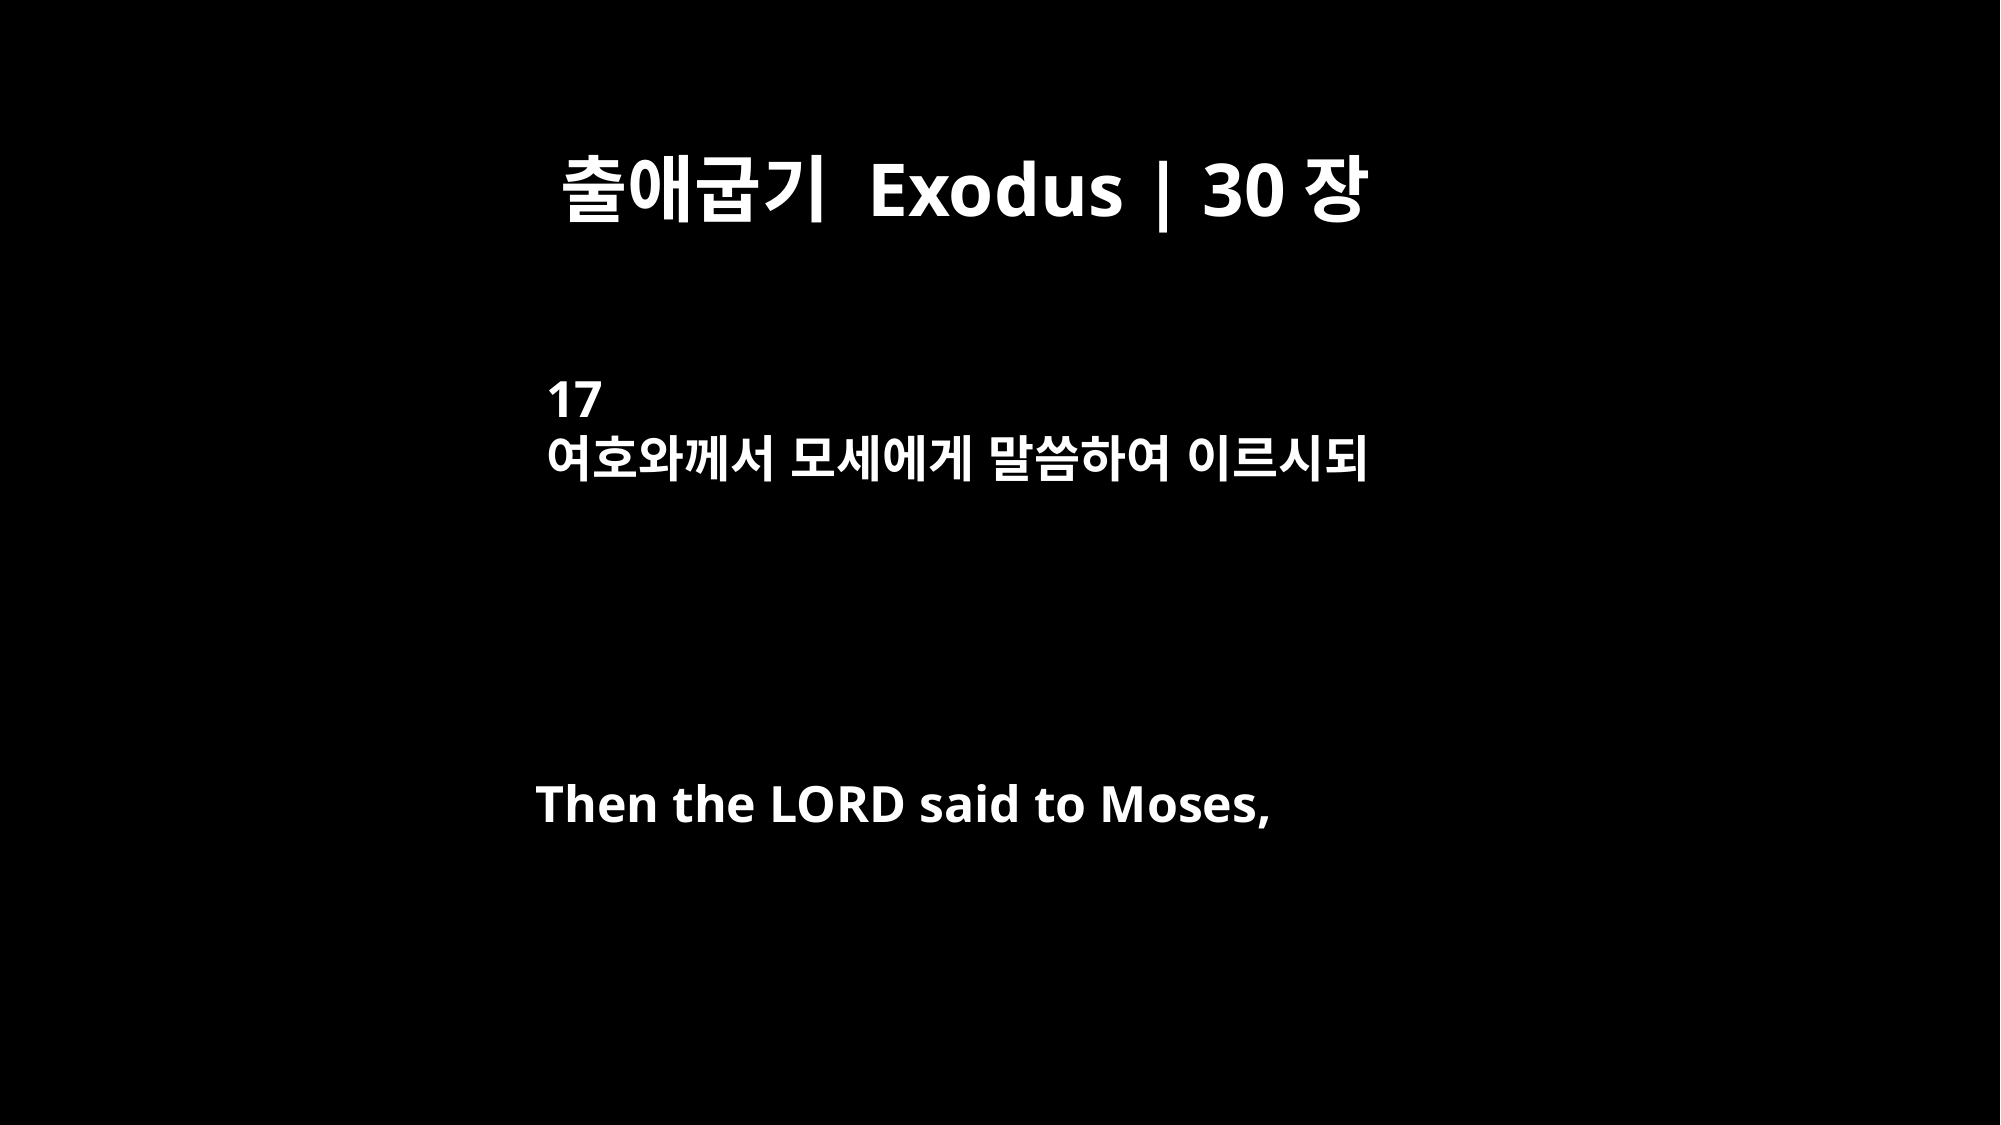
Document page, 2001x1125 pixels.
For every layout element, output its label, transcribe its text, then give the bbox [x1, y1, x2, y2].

text_box 출애굽기 Exodus | 30장 [545, 136, 1387, 239]
text_box Then the LORD said to Moses, [520, 764, 1287, 840]
text_box 17 여호와께서 모세에게 말씀하여 이르시되 [531, 359, 1386, 495]
